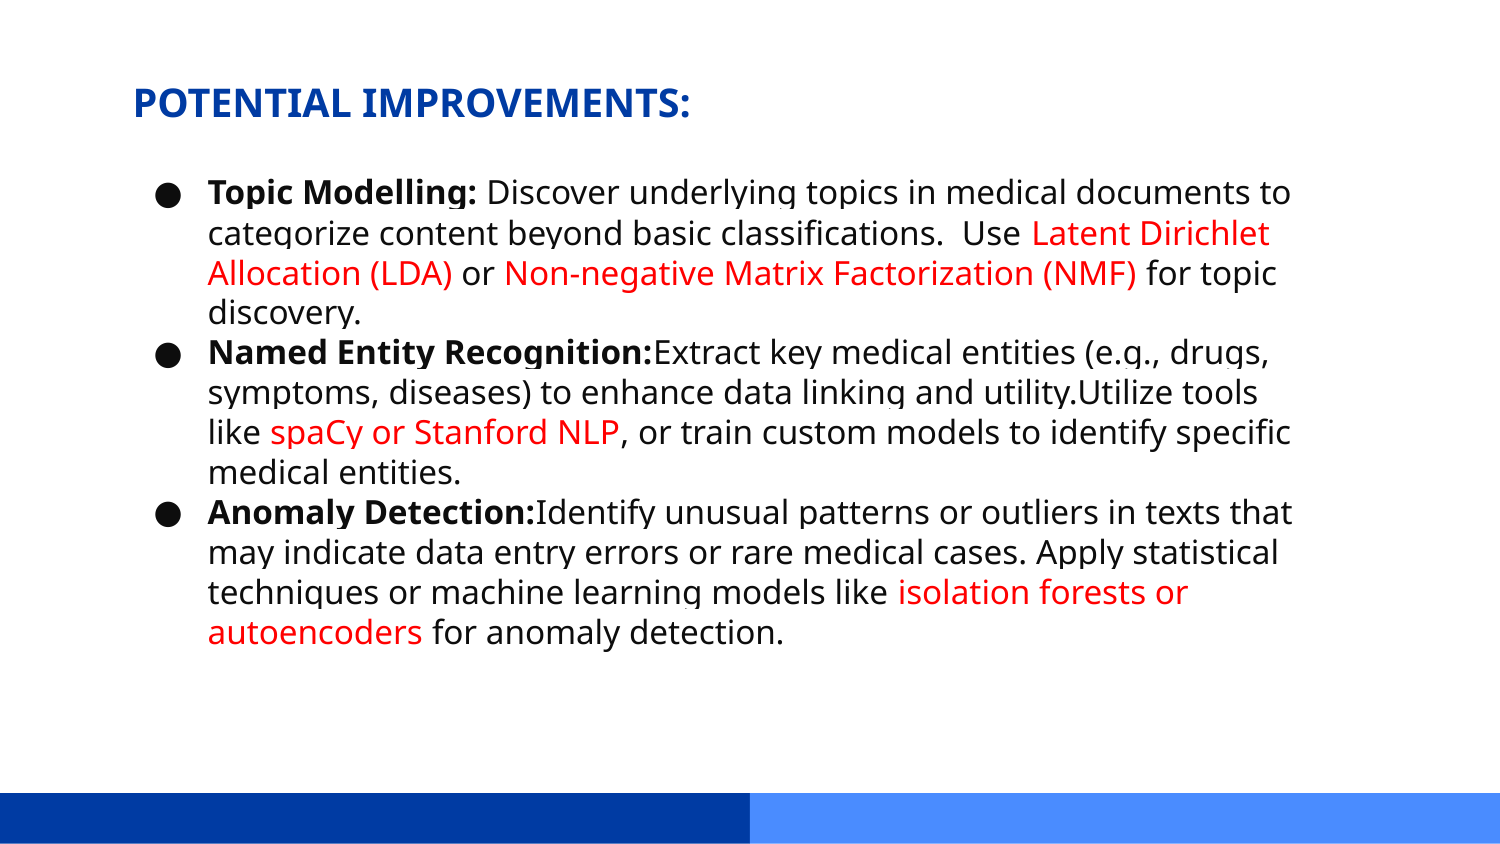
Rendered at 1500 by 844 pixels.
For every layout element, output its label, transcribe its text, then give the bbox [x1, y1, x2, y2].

title Topic Modelling: Discover underlying topics in medical documents to categorize content beyond basic classifications. Use Latent Dirichlet Allocation (LDA) or Non-negative Matrix Factorization (NMF) for topic discovery. Named Entity Recognition:Extract key medical entities (e.g., drugs, symptoms, diseases) to enhance data linking and utility.Utilize tools like spaCy or Stanford NLP, or train custom models to identify specific medical entities. Anomaly Detection:Identify unusual patterns or outliers in texts that may indicate data entry errors or rare medical cases. Apply statistical techniques or machine learning models like isolation forests or autoencoders for anomaly detection. [117, 156, 1313, 720]
title POTENTIAL IMPROVEMENTS: [117, 62, 1383, 157]
